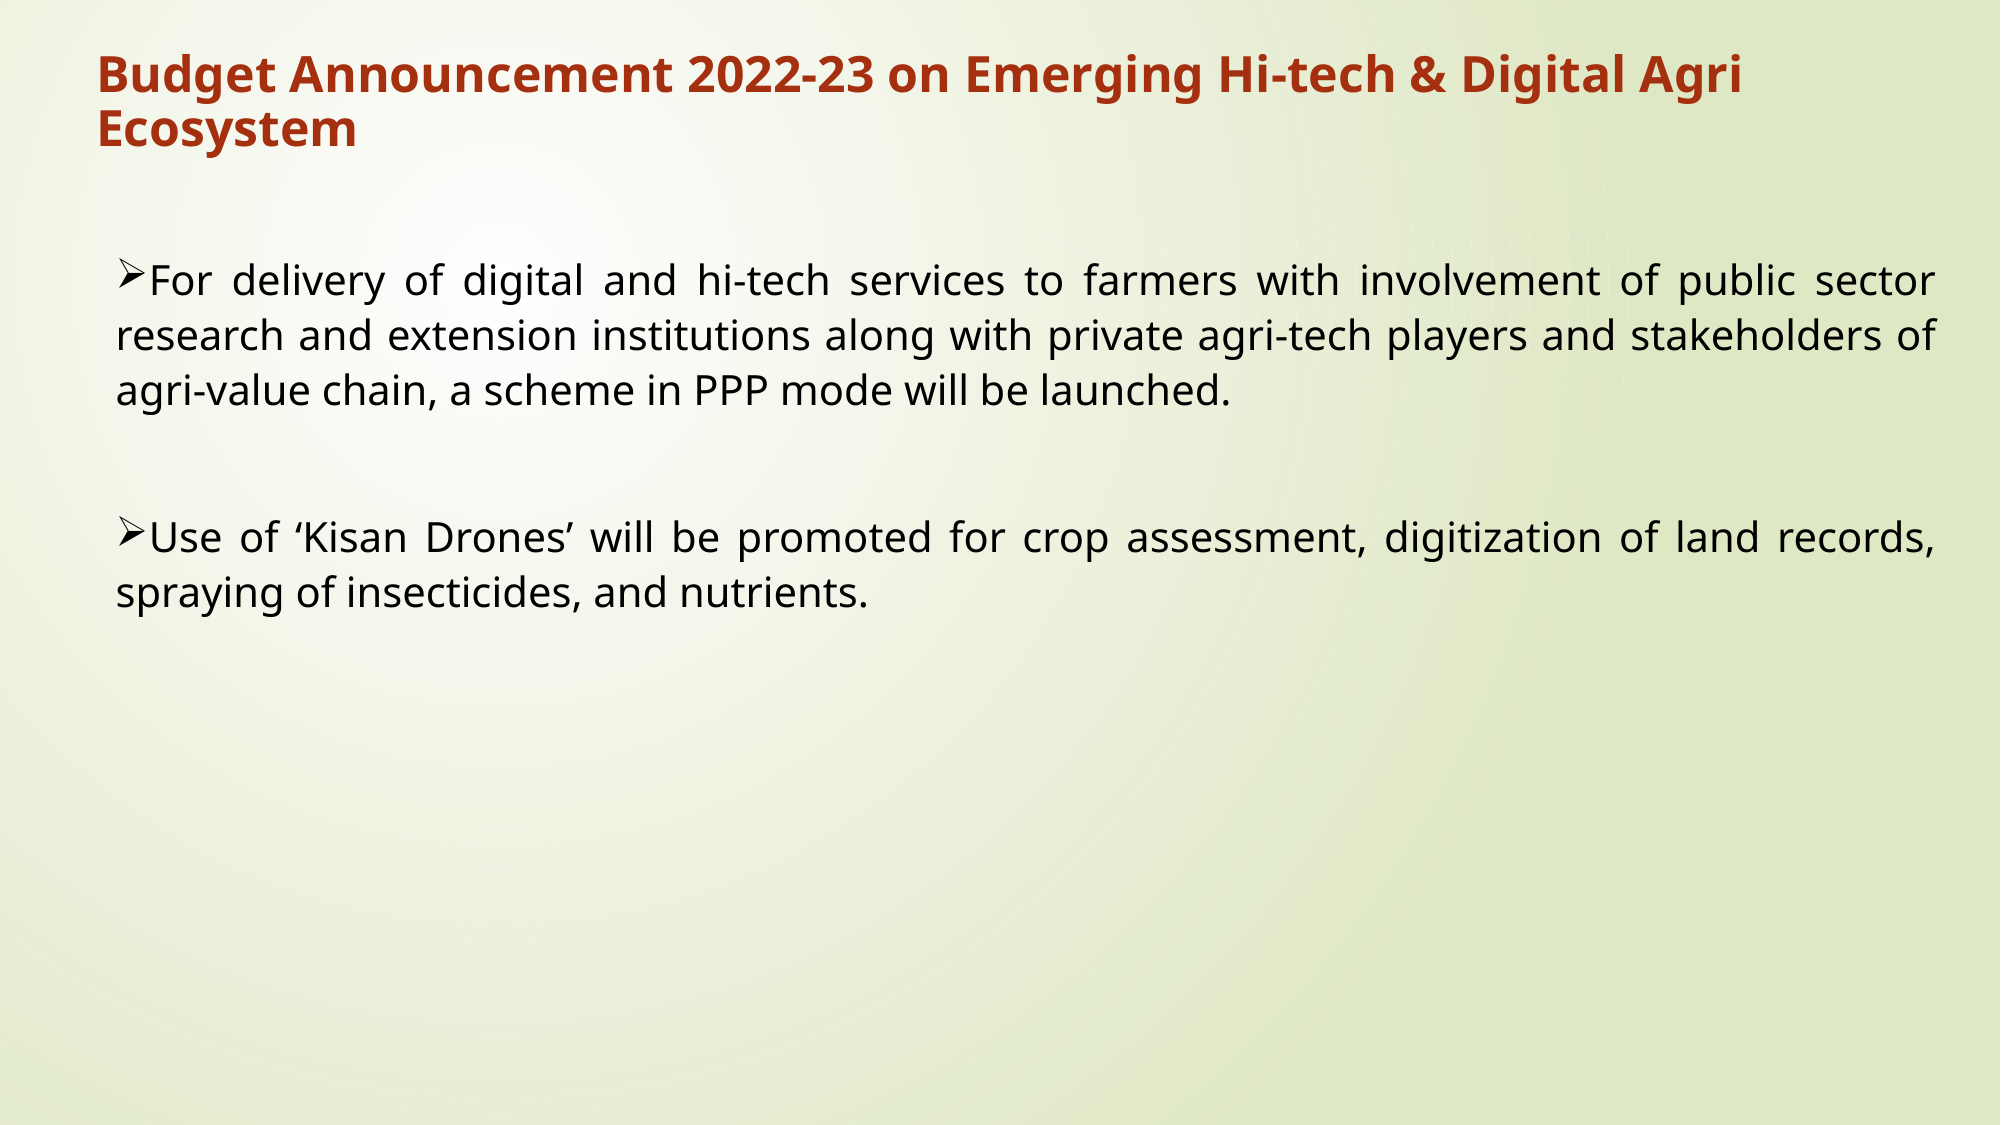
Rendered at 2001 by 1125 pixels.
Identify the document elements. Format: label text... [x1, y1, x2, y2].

title Budget Announcement 2022-23 on Emerging Hi-tech & Digital Agri Ecosystem [95, 49, 1972, 214]
list For delivery of digital and hi-tech services to farmers with involvement of public sector research and extension institutions along with private agri-tech players and stakeholders of agri-value chain, a scheme in PPP mode will be launched. Use of ‘Kisan Drones’ will be promoted for crop assessment, digitization of land records, spraying of insecticides, and nutrients. [115, 180, 1937, 1076]
